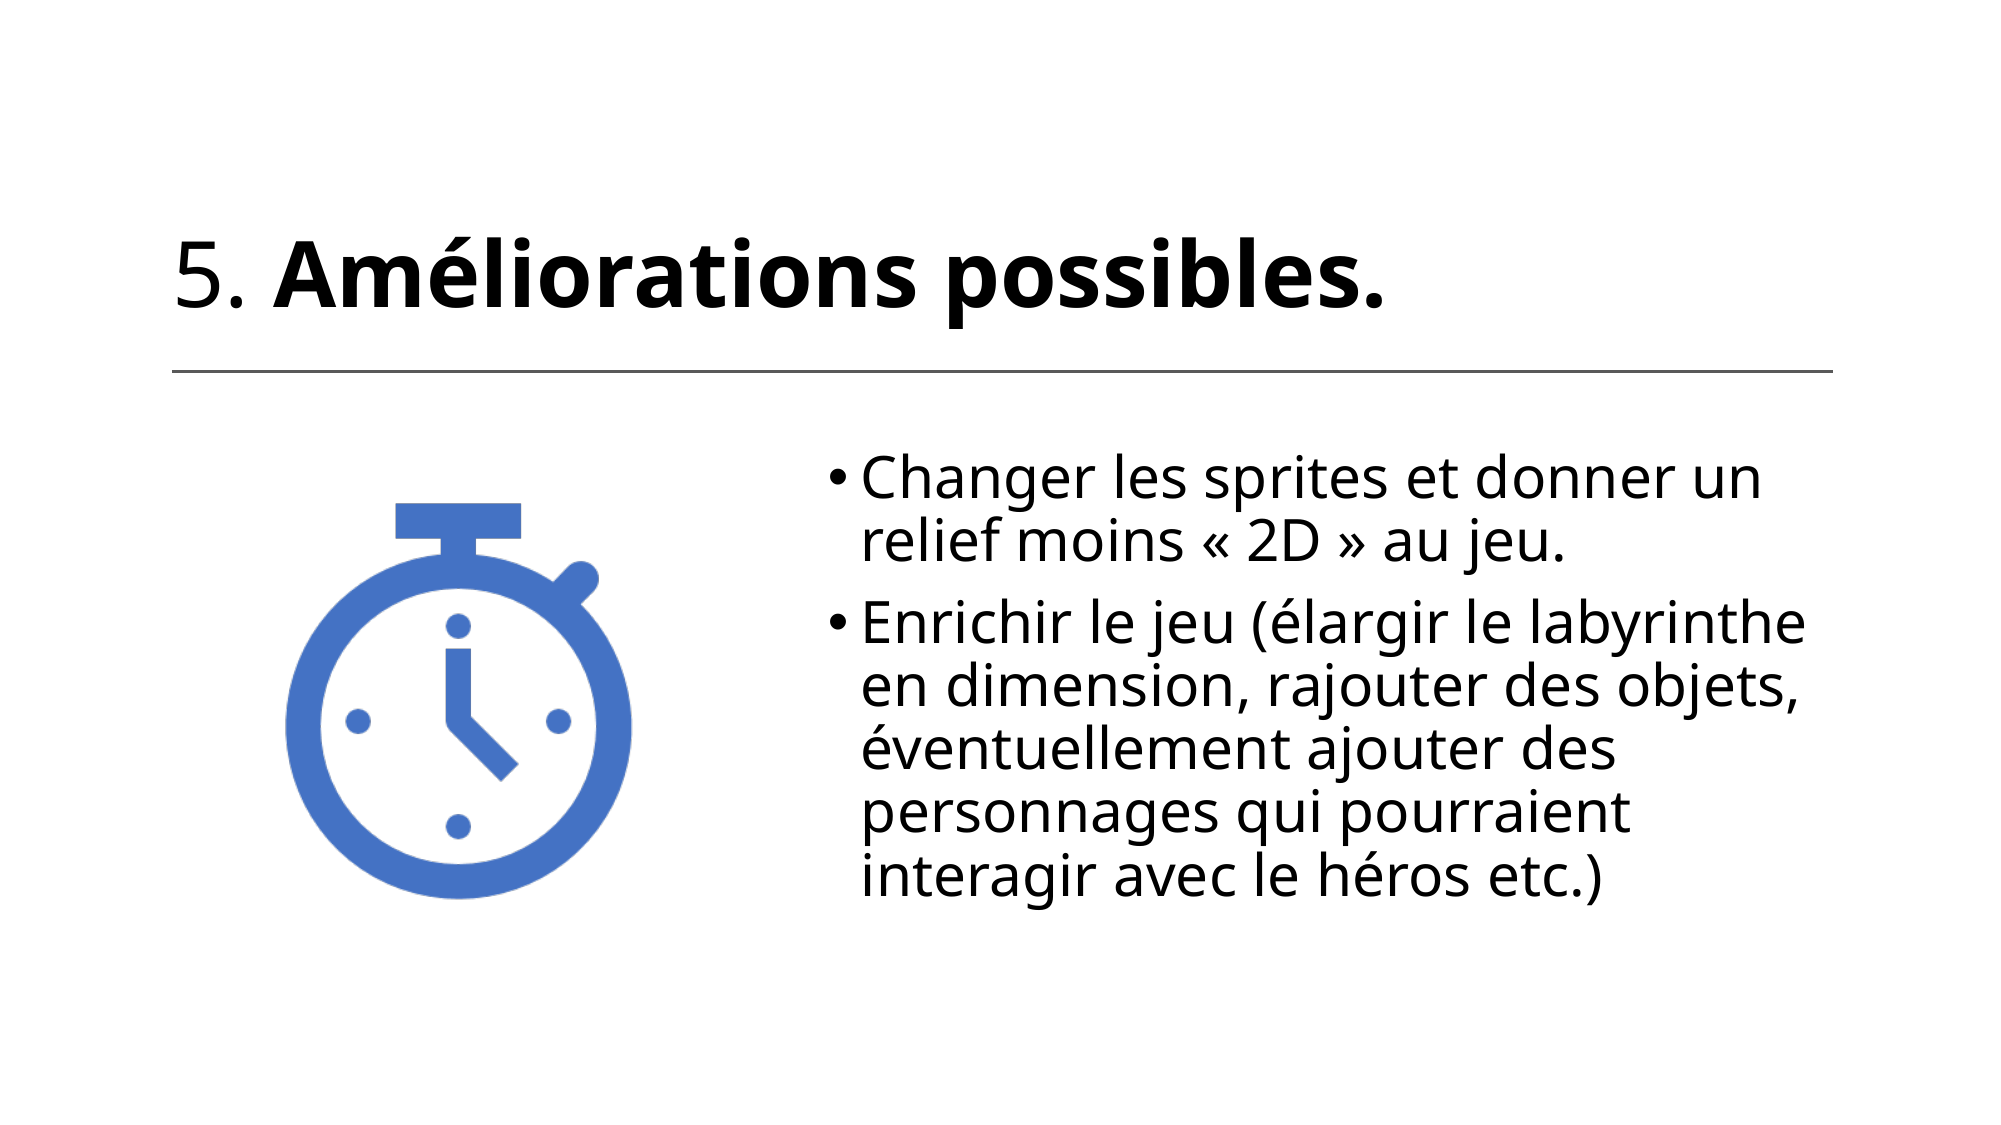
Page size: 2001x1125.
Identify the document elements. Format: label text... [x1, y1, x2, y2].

picture [218, 461, 699, 942]
list Changer les sprites et donner un relief moins « 2D » au jeu. Enrichir le jeu (élargir le labyrinthe en dimension, rajouter des objets, éventuellement ajouter des personnages qui pourraient interagir avec le héros etc.) [812, 440, 1844, 968]
title 5. Améliorations possibles. [157, 160, 1895, 335]
